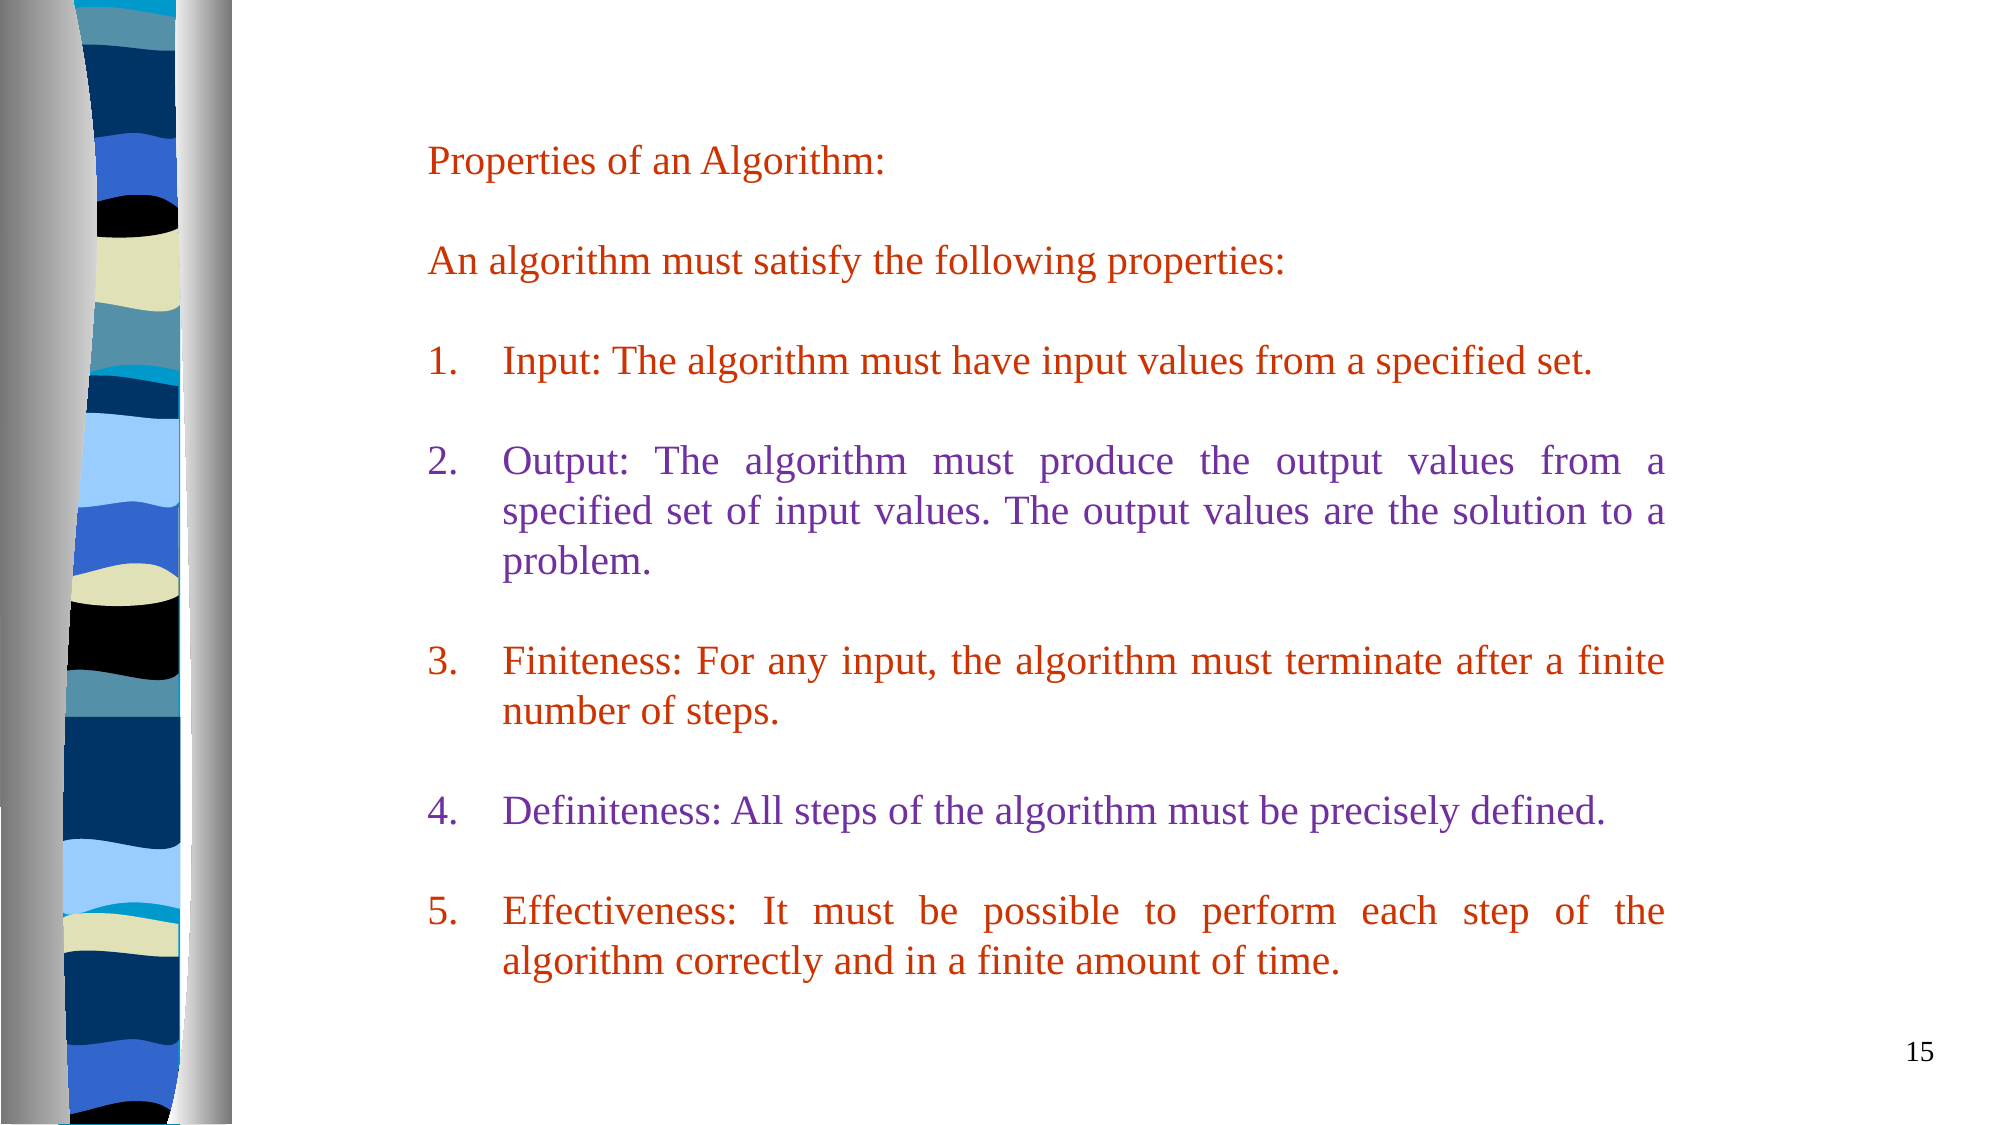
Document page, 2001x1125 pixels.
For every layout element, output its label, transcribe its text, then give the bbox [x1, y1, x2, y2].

slide_number 15 [1533, 1025, 1950, 1100]
text_box Properties of an Algorithm: An algorithm must satisfy the following properties: Input: The algorithm must have input values from a specified set. Output: The algorithm must produce the output values from a specified set of input values. The output values are the solution to a problem. Finiteness: For any input, the algorithm must terminate after a finite number of steps. Definiteness: All steps of the algorithm must be precisely defined. Effectiveness: It must be possible to perform each step of the algorithm correctly and in a finite amount of time. [412, 125, 1682, 991]
